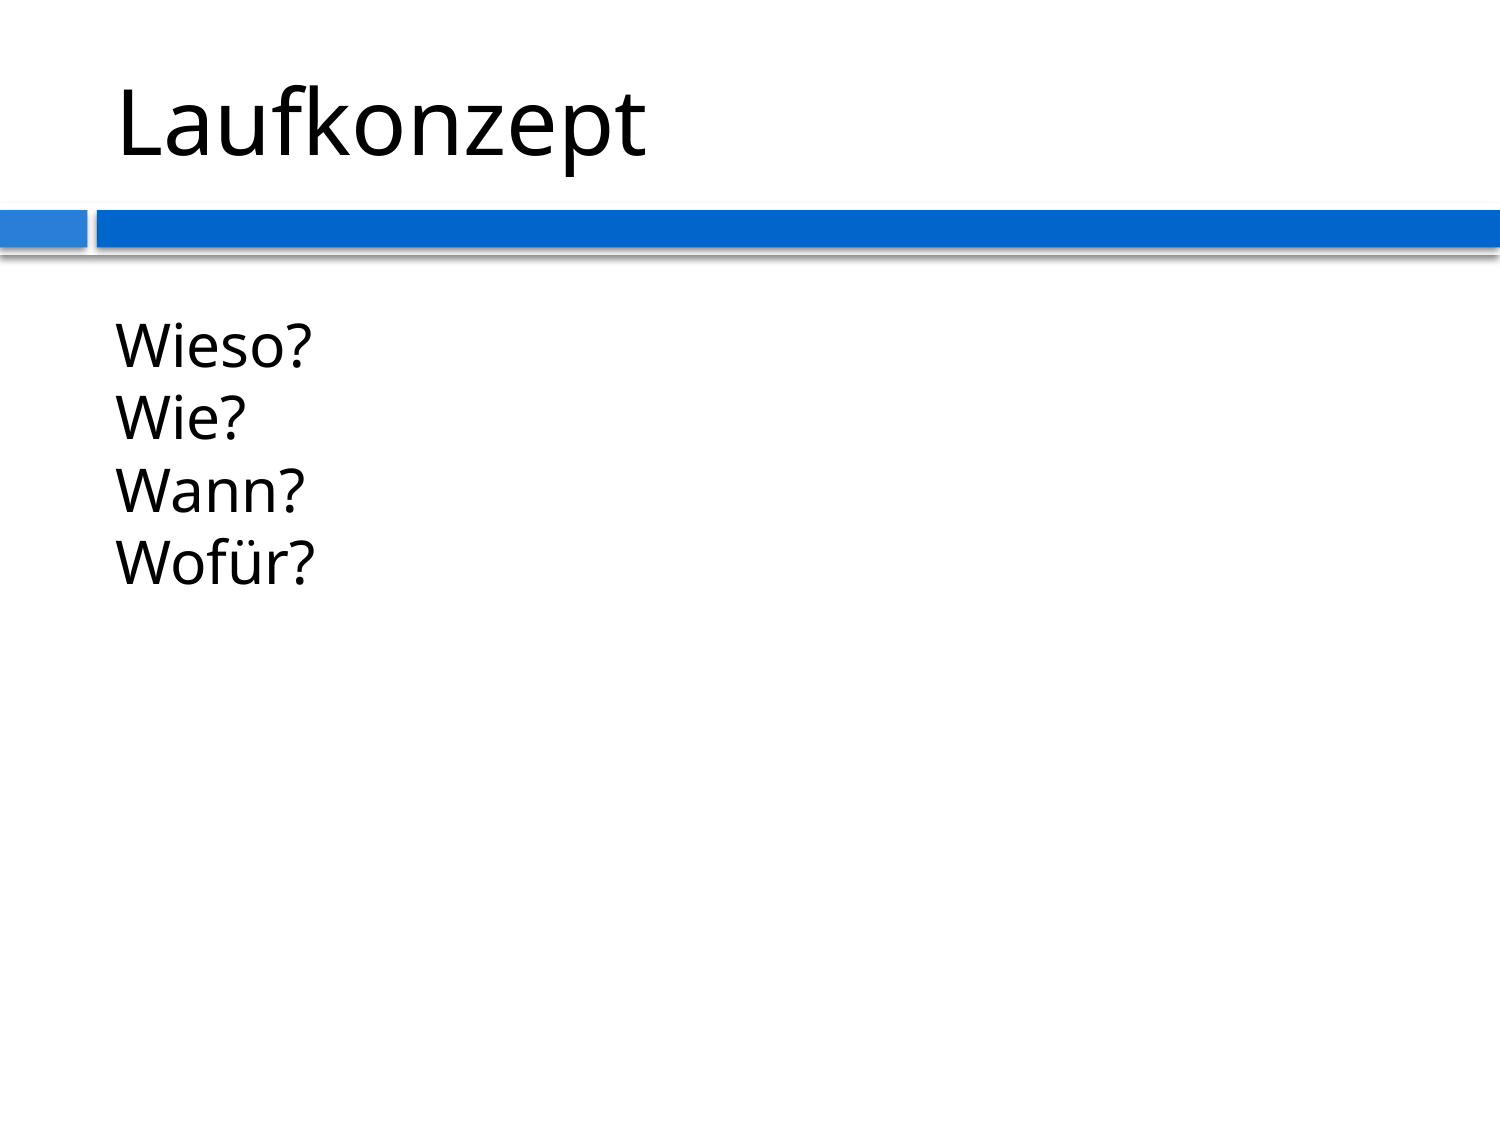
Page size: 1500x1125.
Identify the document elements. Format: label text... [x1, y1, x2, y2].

list Wieso? Wie? Wann? Wofür? [100, 299, 1438, 1000]
title Laufkonzept [100, 37, 1438, 200]
